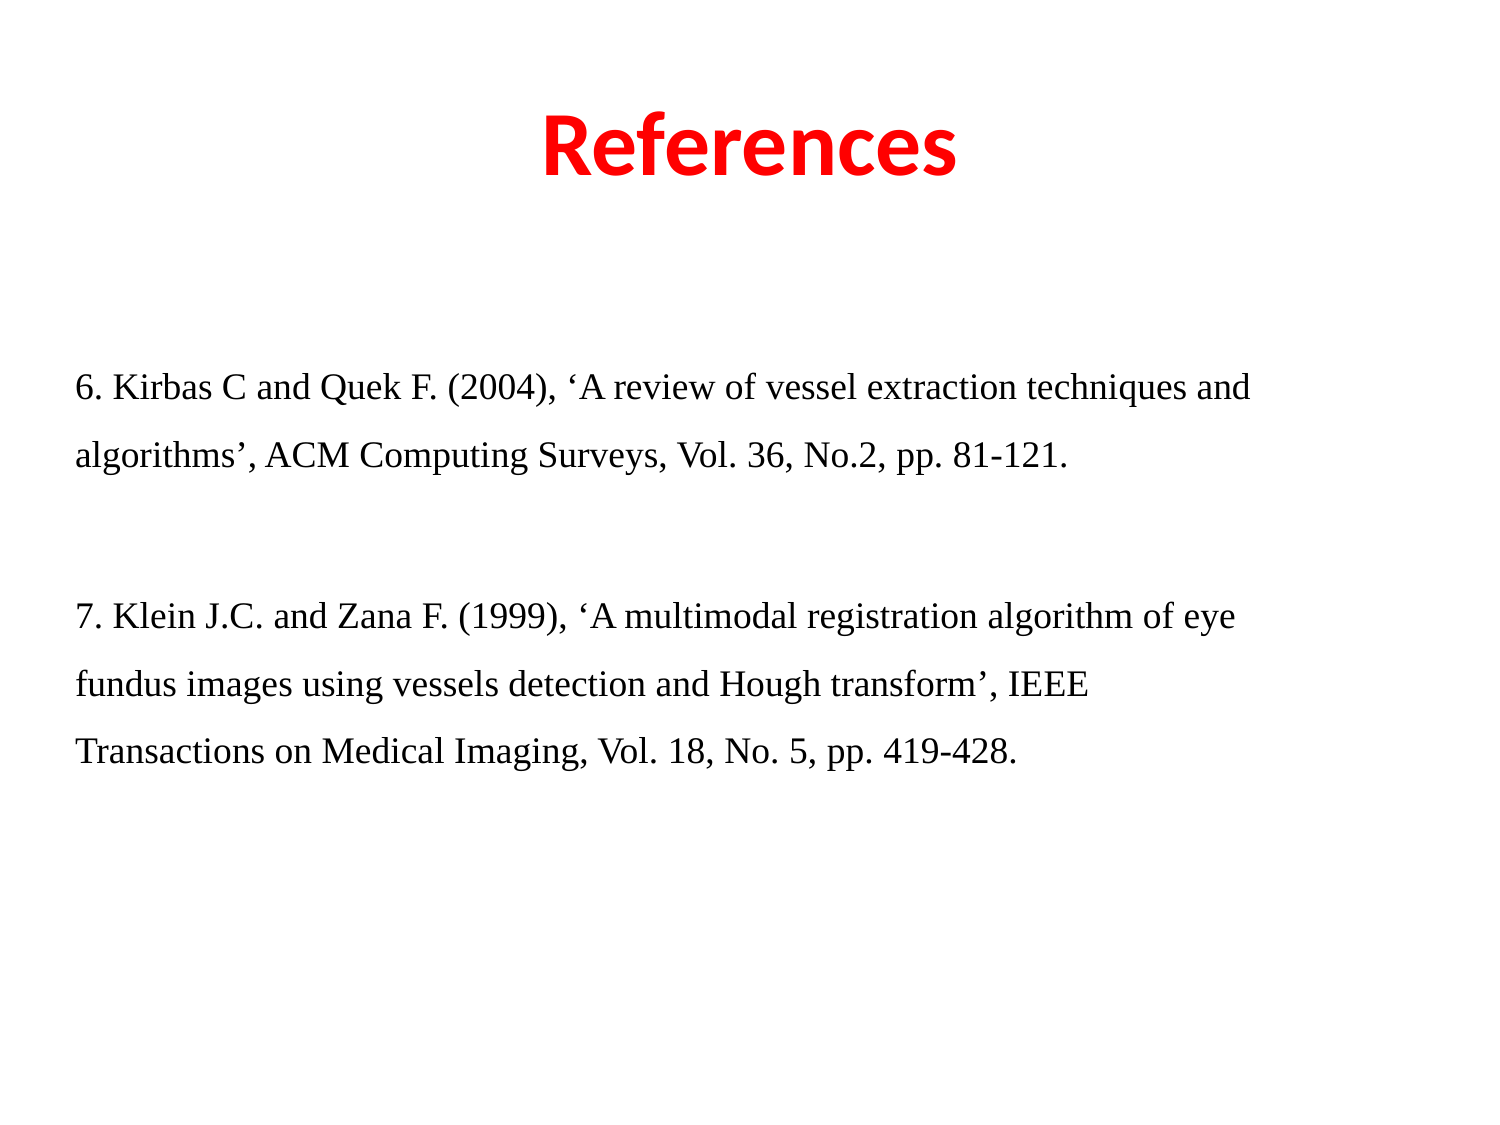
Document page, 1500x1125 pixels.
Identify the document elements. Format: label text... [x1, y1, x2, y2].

title References [75, 44, 1425, 233]
subtitle 6. Kirbas C and Quek F. (2004), ‘A review of vessel extraction techniques and algorithms’, ACM Computing Surveys, Vol. 36, No.2, pp. 81-121. 7. Klein J.C. and Zana F. (1999), ‘A multimodal registration algorithm of eye fundus images using vessels detection and Hough transform’, IEEE Transactions on Medical Imaging, Vol. 18, No. 5, pp. 419-428. [75, 263, 1425, 916]
